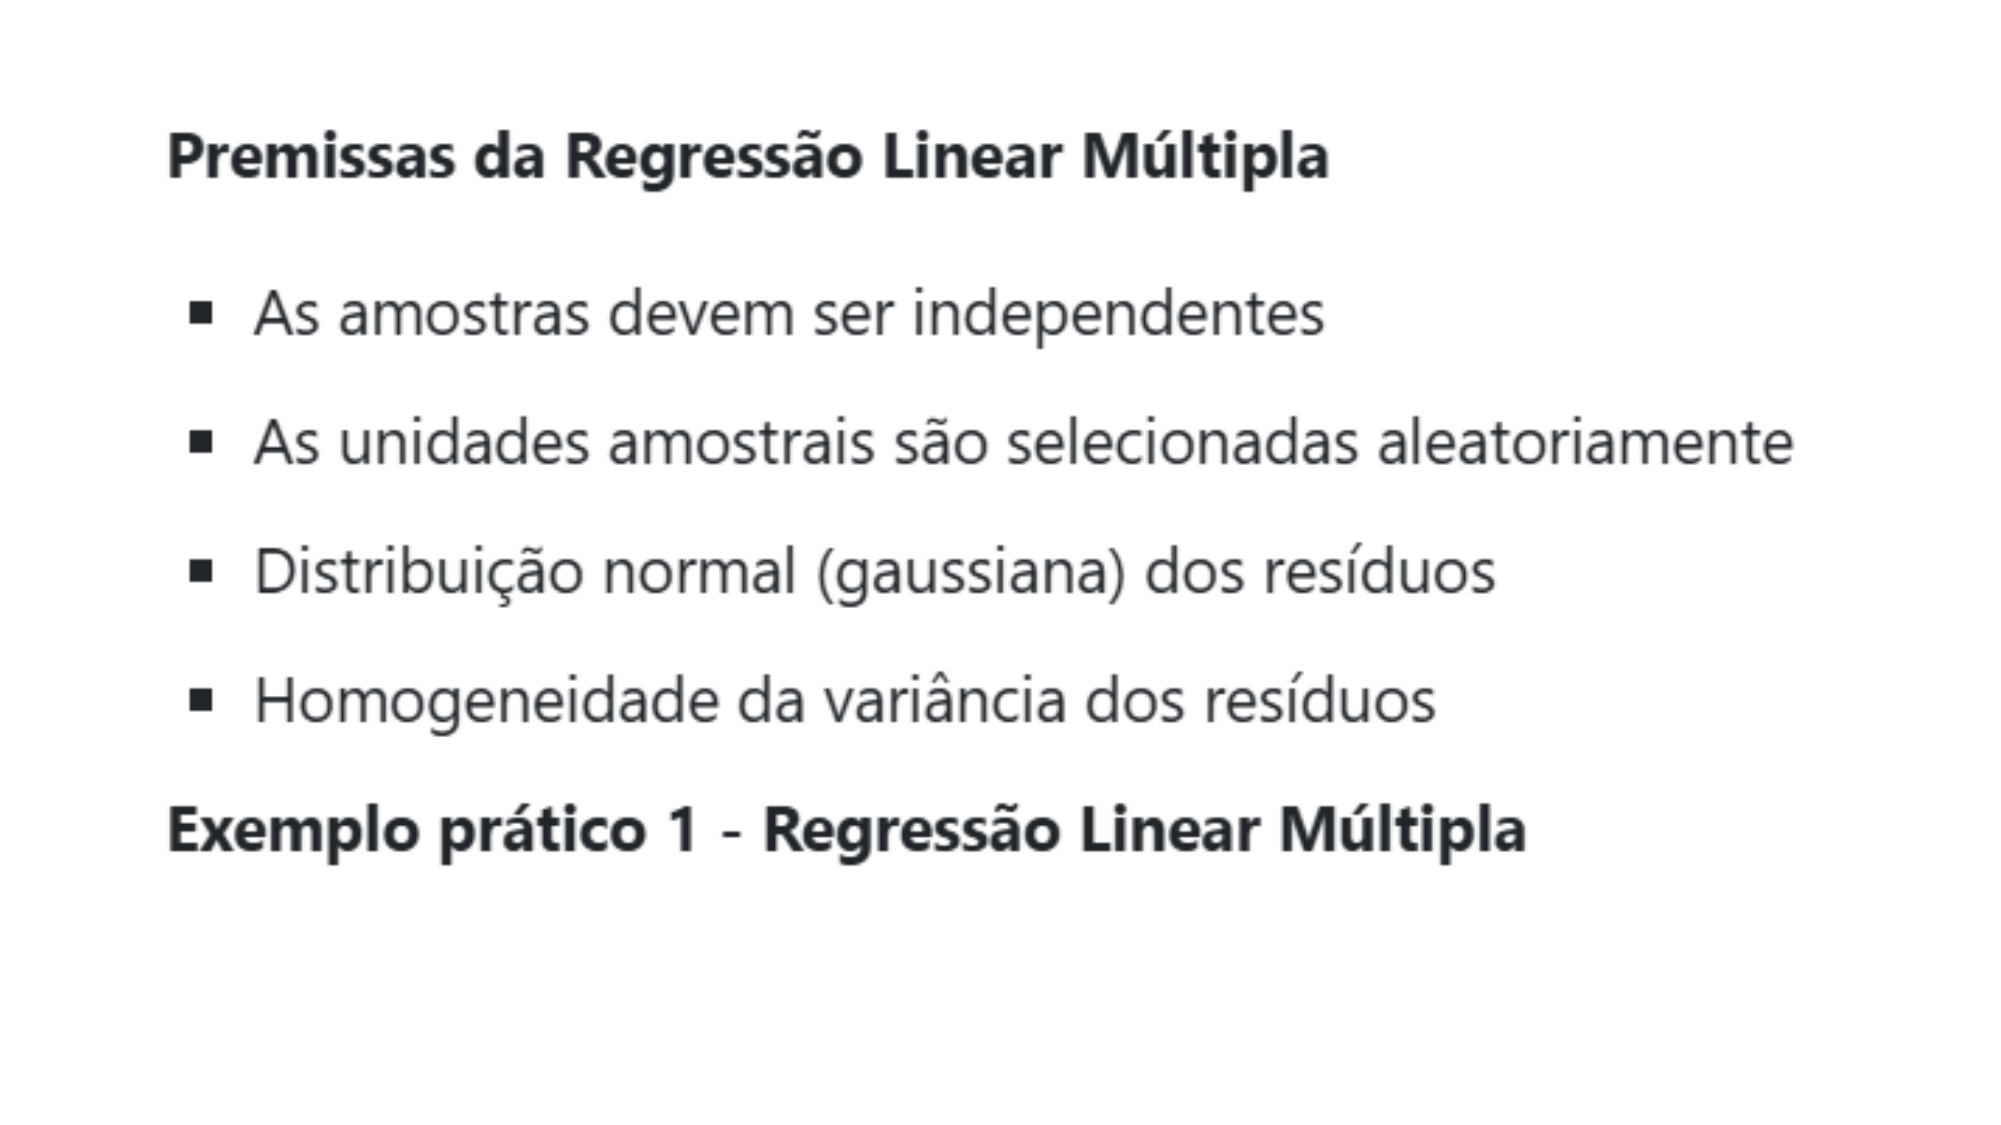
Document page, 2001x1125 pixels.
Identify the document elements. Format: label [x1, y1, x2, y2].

picture [111, 85, 1981, 898]
